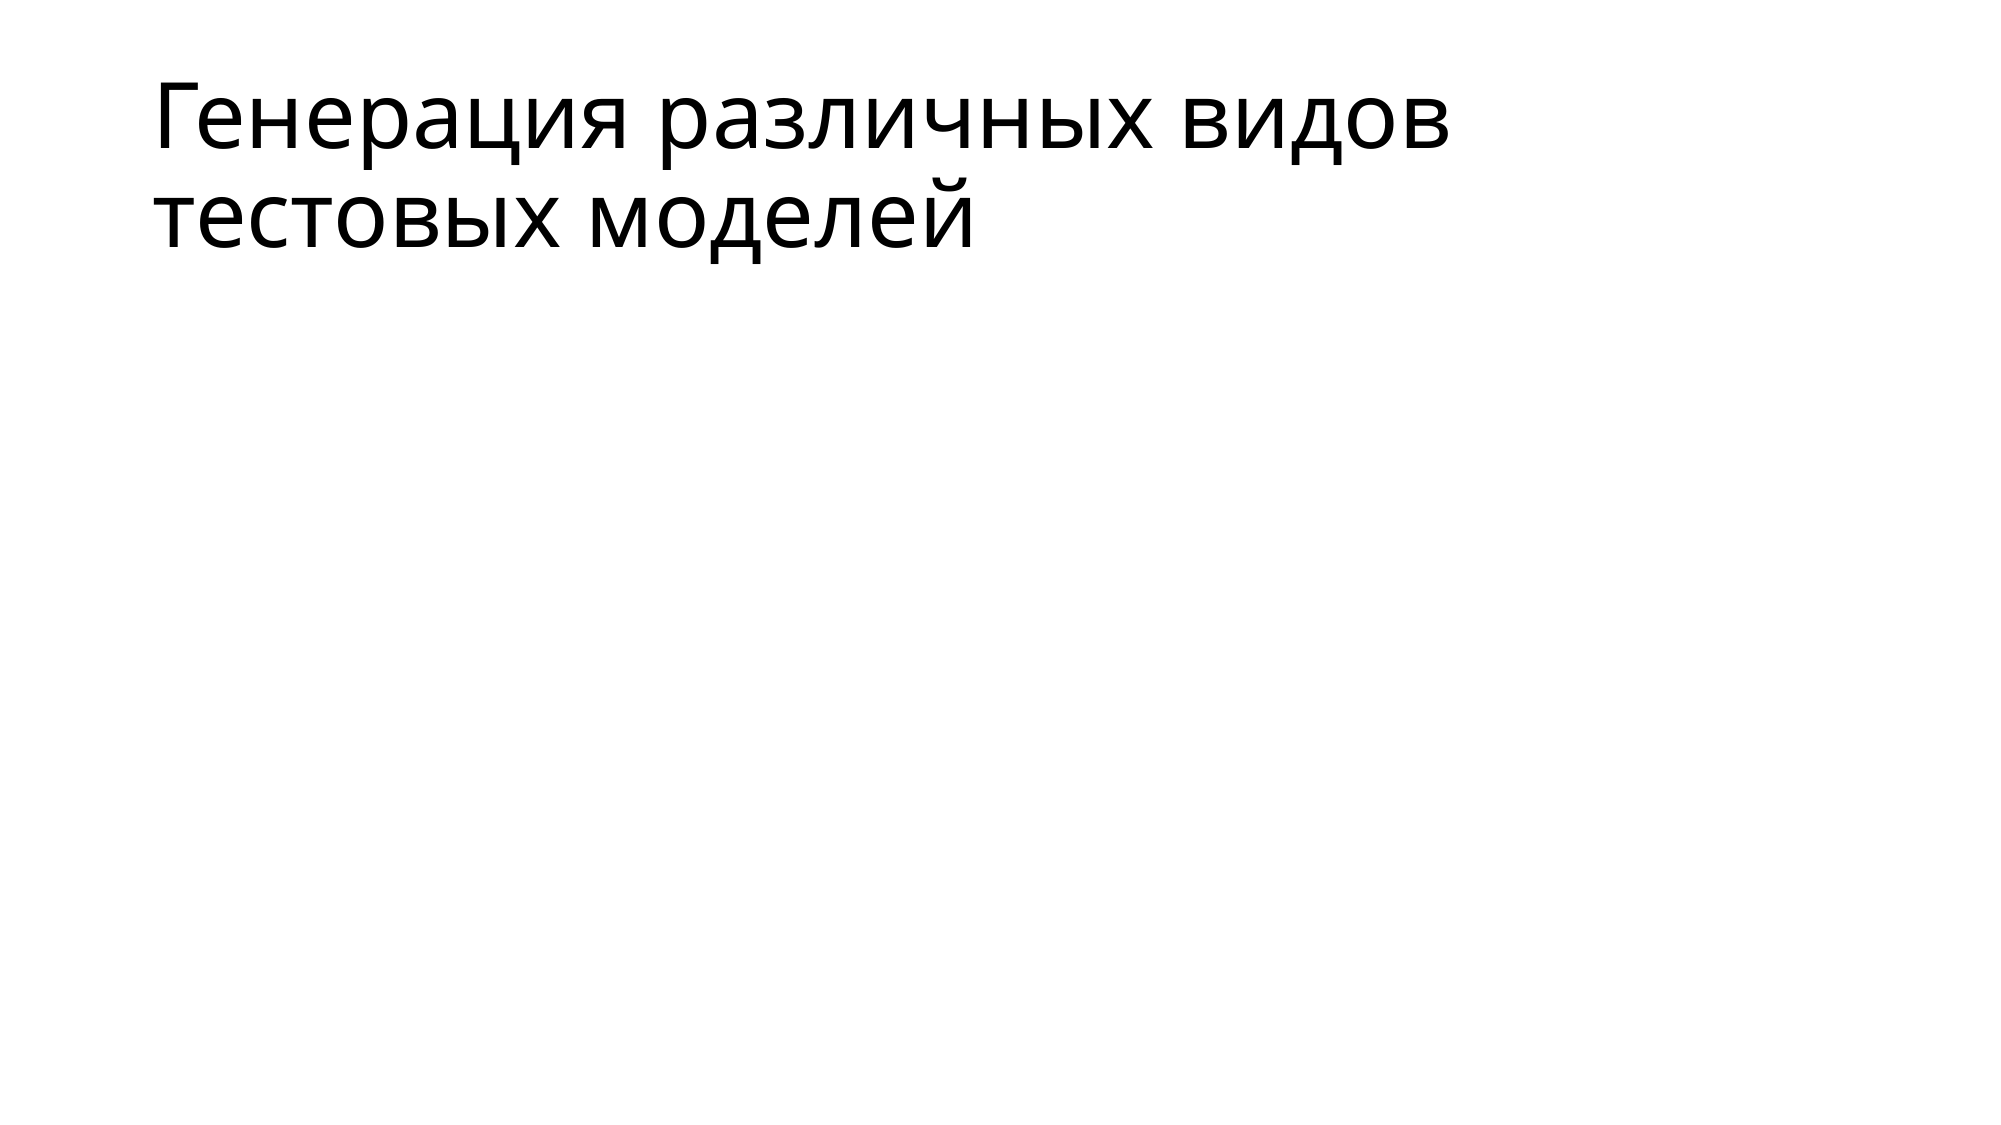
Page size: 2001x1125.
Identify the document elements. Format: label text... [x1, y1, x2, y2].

title Генерация различных видов тестовых моделей [137, 59, 1863, 278]
